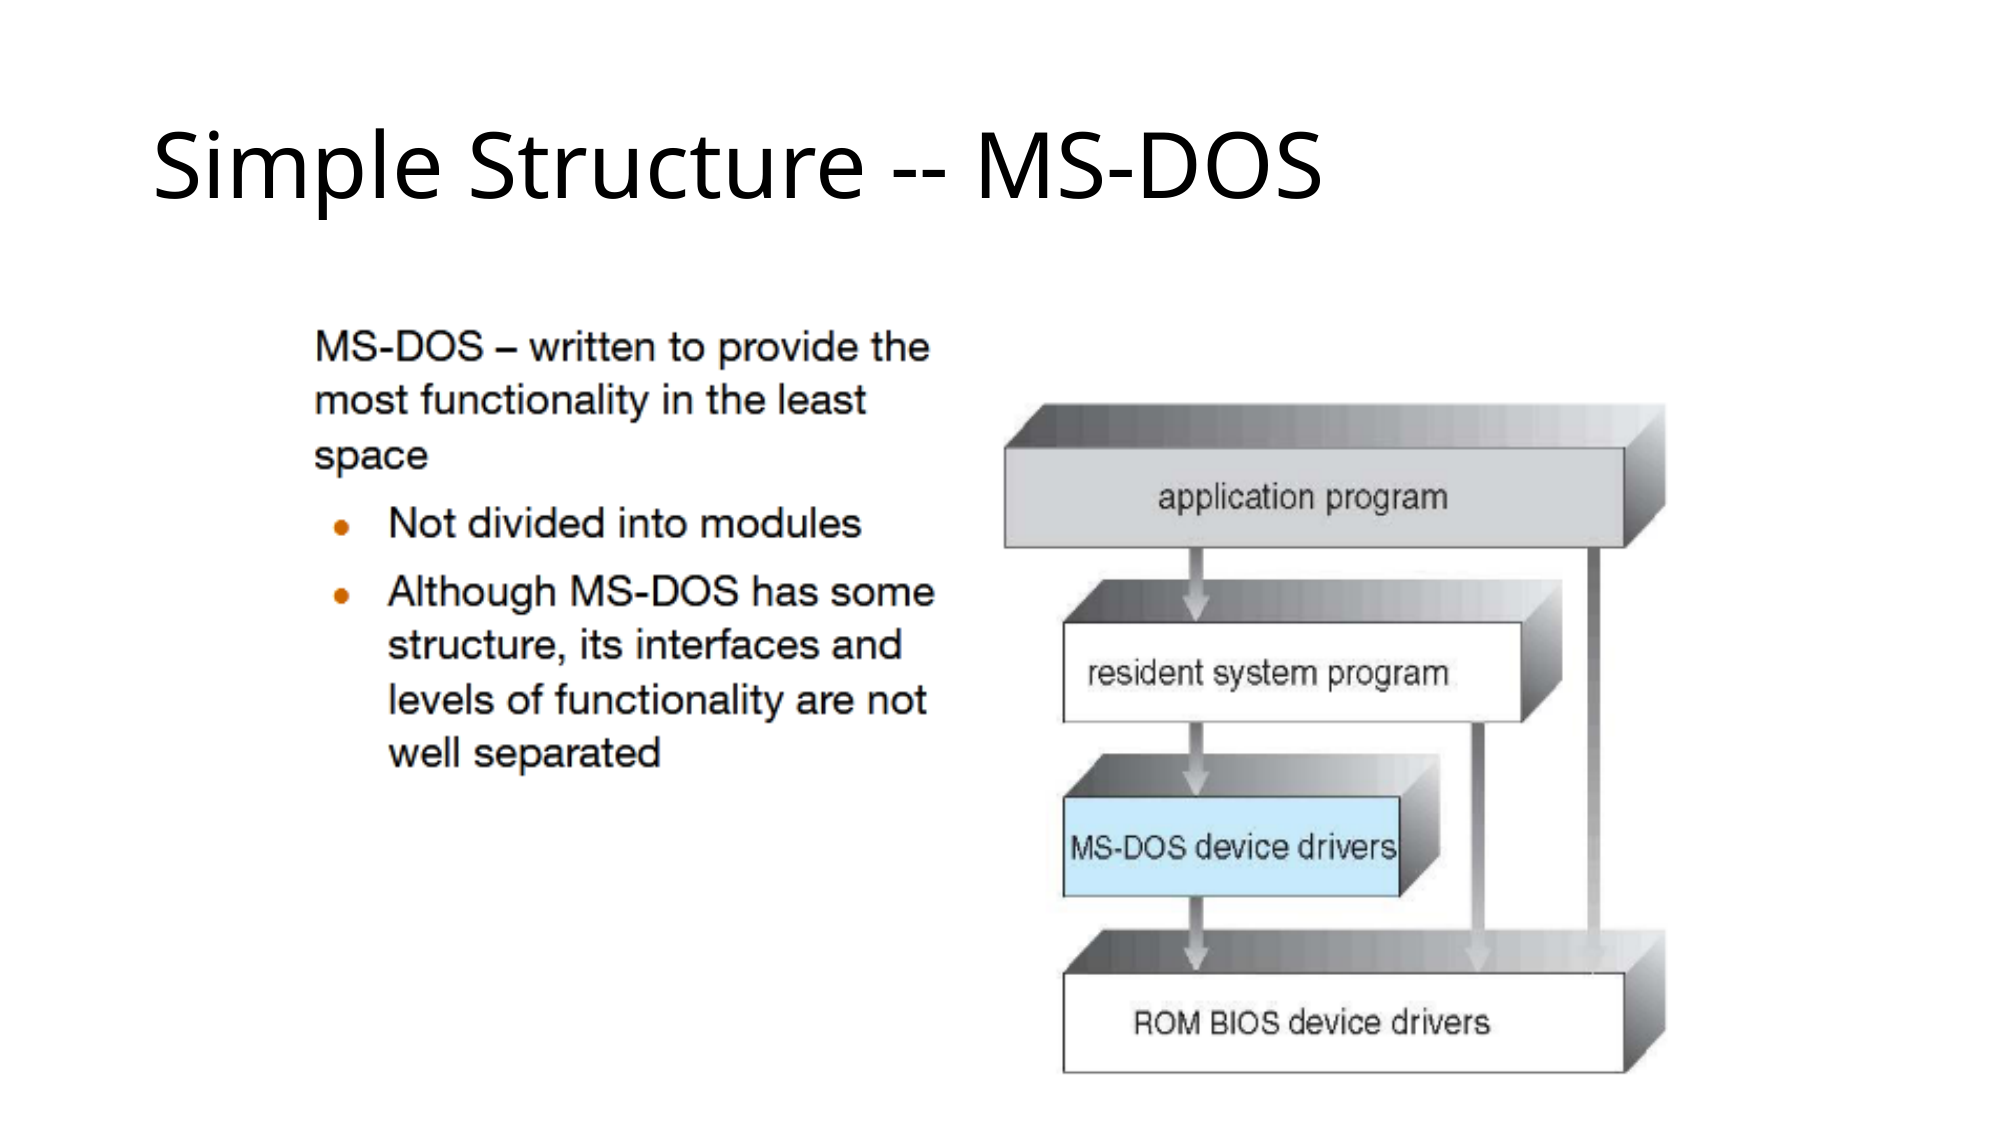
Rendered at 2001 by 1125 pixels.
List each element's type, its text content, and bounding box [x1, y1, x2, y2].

title Simple Structure -- MS-DOS [137, 59, 1863, 278]
picture [293, 291, 1714, 1125]
